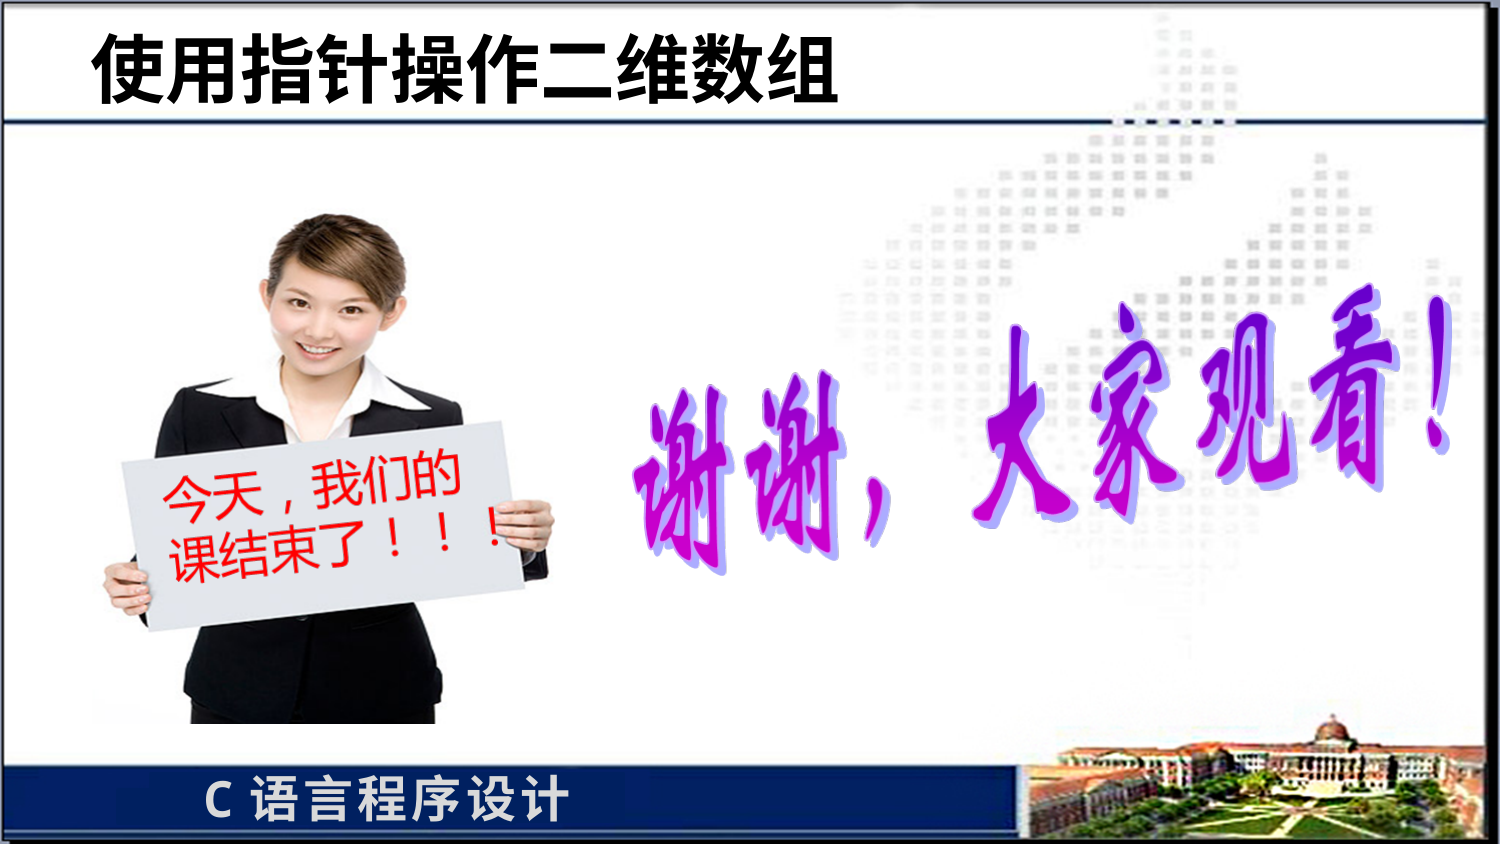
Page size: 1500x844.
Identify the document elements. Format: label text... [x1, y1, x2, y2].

title 使用指针操作二维数组 [75, 20, 1425, 115]
picture [0, 0, 1500, 844]
